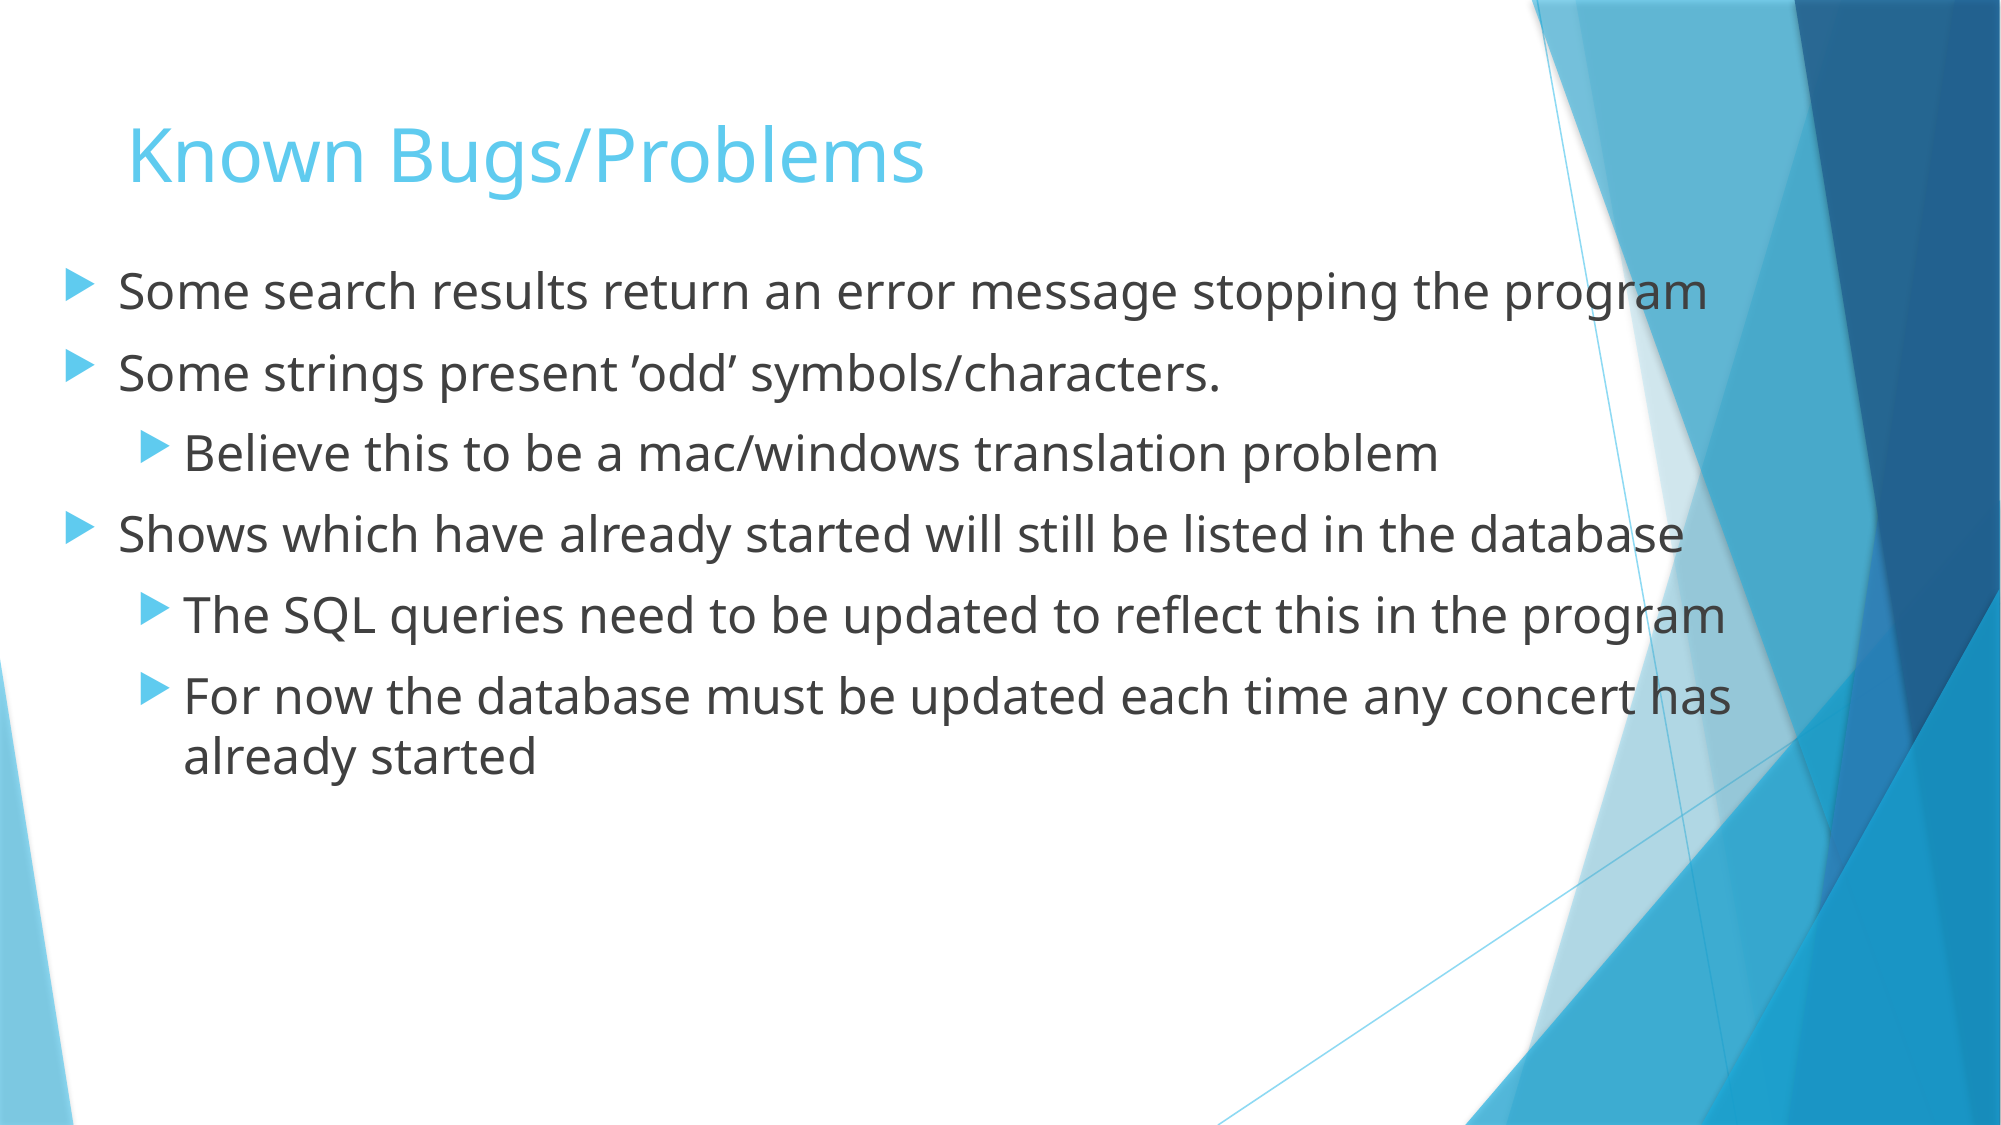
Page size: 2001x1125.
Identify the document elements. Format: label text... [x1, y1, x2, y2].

title Known Bugs/Problems [111, 99, 1522, 252]
text_box Some search results return an error message stopping the program Some strings present ’odd’ symbols/characters. Believe this to be a mac/windows translation problem Shows which have already started will still be listed in the database The SQL queries need to be updated to reflect this in the program For now the database must be updated each time any concert has already started [47, 252, 1764, 1125]
